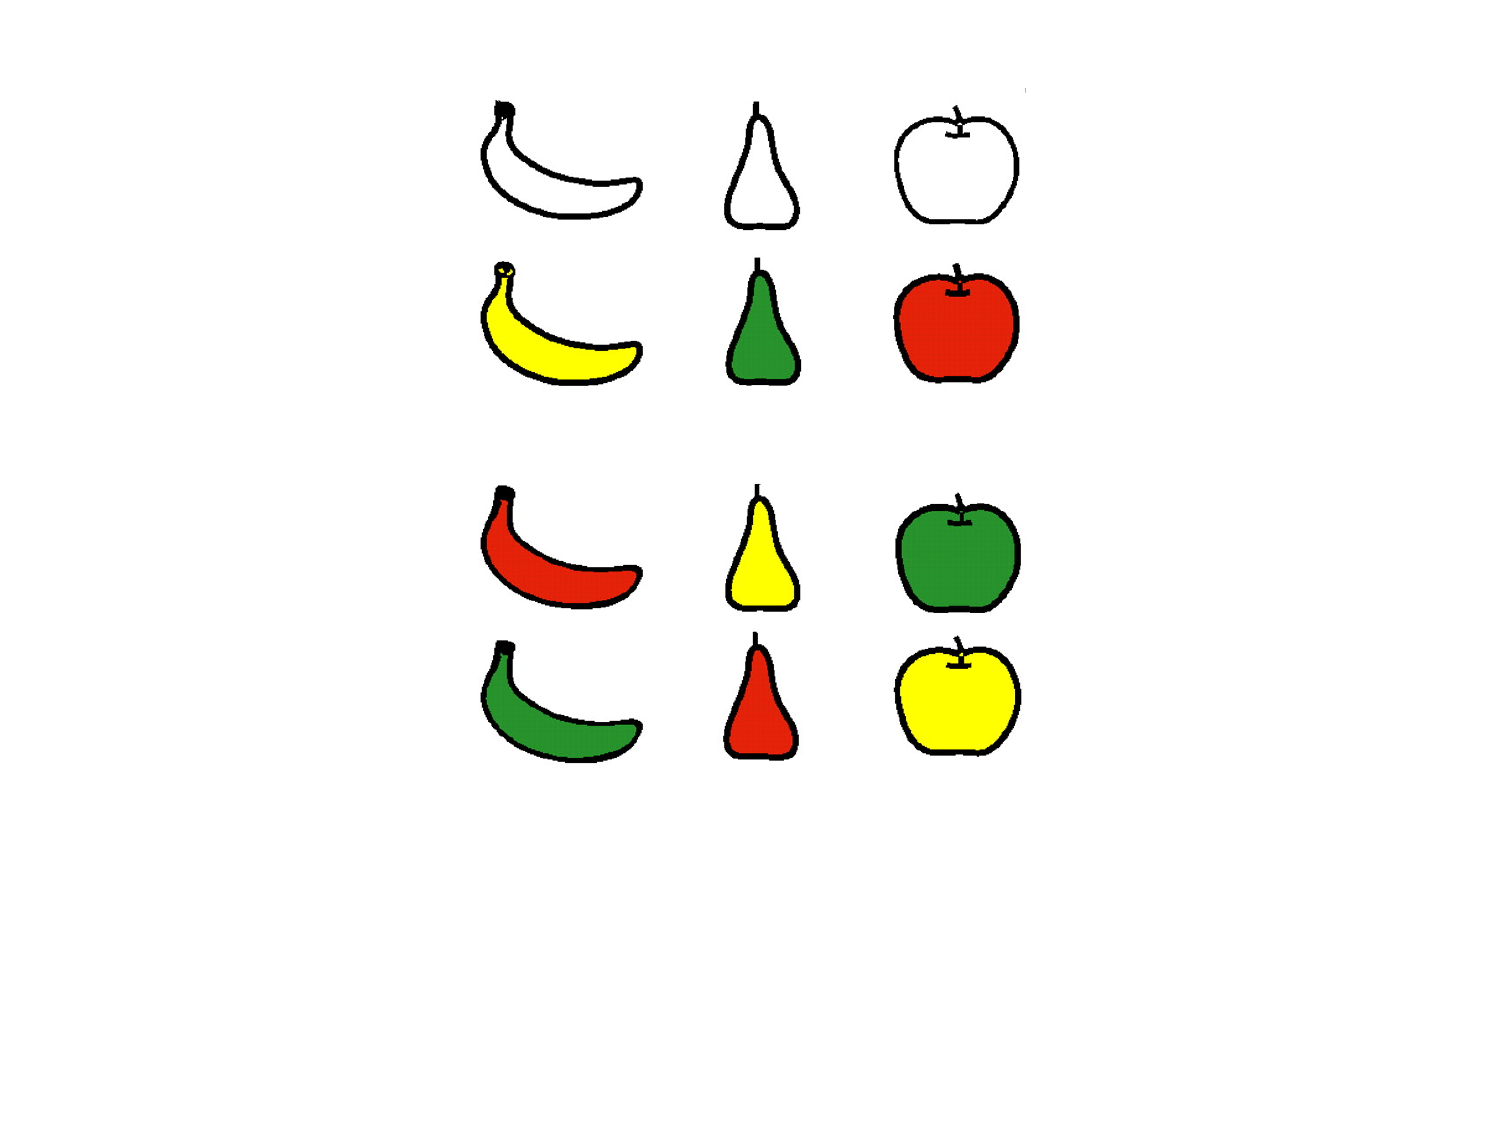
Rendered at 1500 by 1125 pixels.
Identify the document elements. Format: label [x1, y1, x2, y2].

picture [886, 485, 1028, 617]
picture [459, 82, 655, 233]
picture [888, 630, 1028, 759]
picture [886, 82, 1026, 233]
picture [474, 630, 655, 770]
picture [474, 478, 655, 618]
picture [710, 82, 813, 233]
picture [474, 260, 655, 390]
picture [710, 478, 813, 770]
picture [886, 260, 1028, 390]
picture [722, 251, 813, 390]
